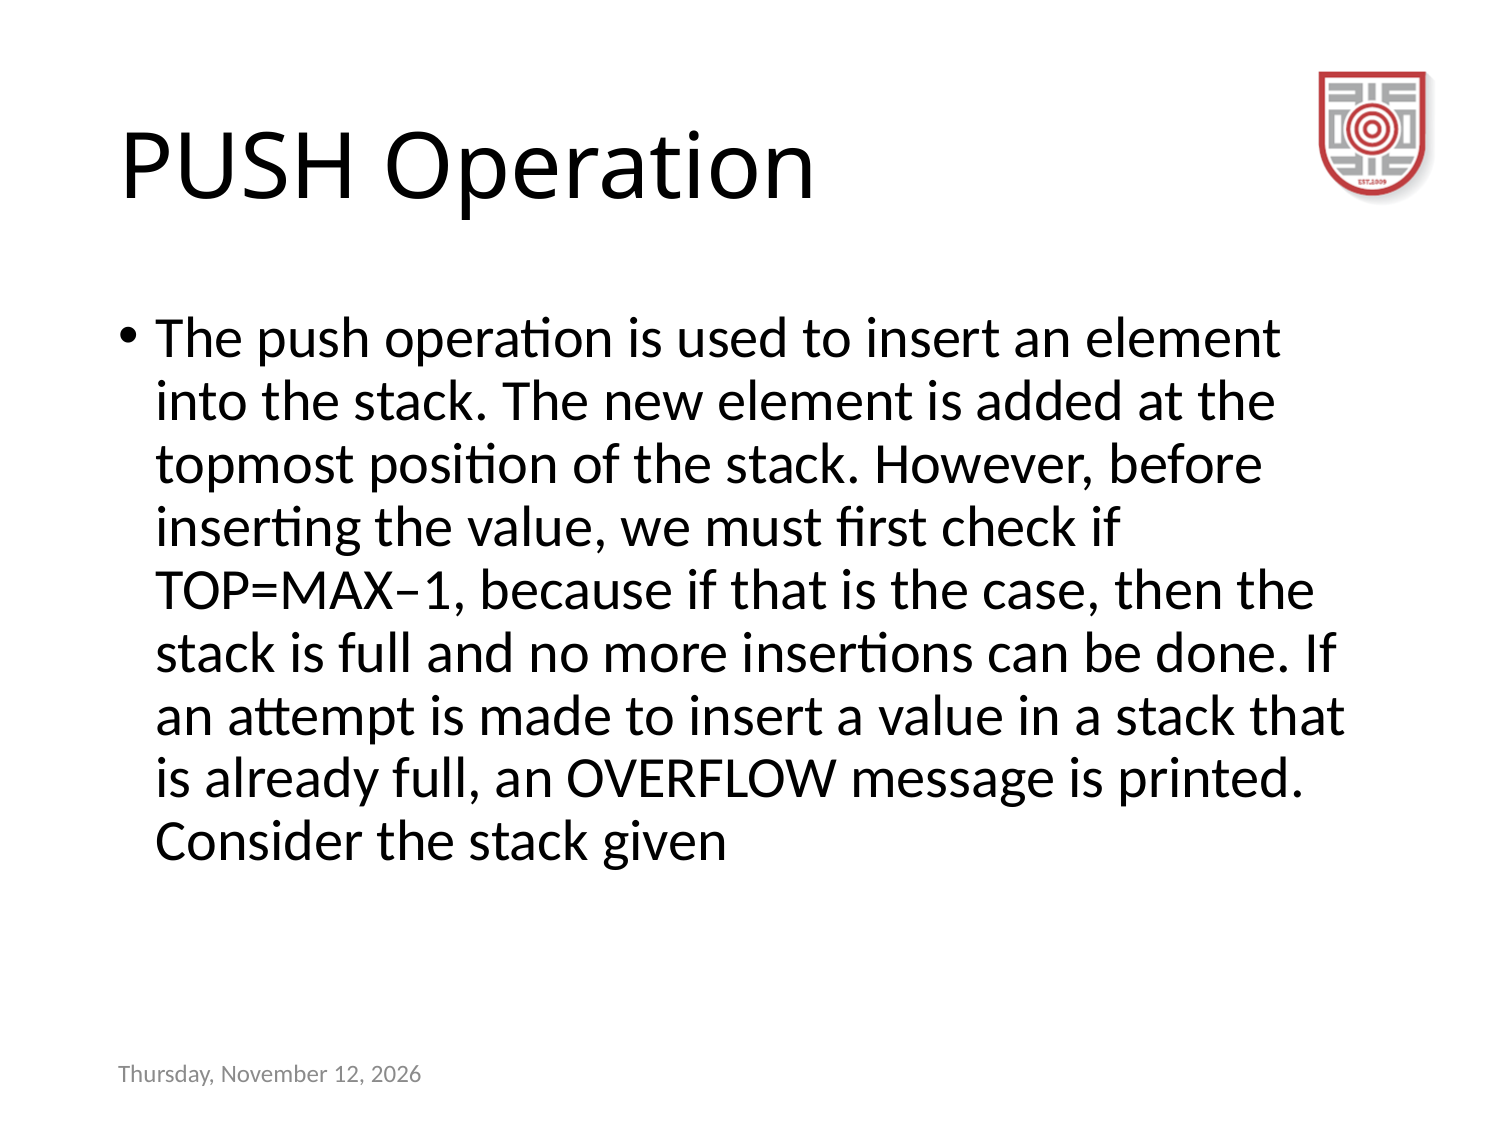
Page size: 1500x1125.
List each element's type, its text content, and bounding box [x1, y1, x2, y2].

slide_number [103, 1042, 441, 1103]
title PUSH Operation [103, 59, 1397, 278]
picture [1397, 59, 1451, 218]
list The push operation is used to insert an element into the stack. The new element is added at the topmost position of the stack. However, before inserting the value, we must first check if TOP=MAX–1, because if that is the case, then the stack is full and no more insertions can be done. If an attempt is made to insert a value in a stack that is already full, an OVERFLOW message is printed. Consider the stack given [103, 299, 1397, 1014]
